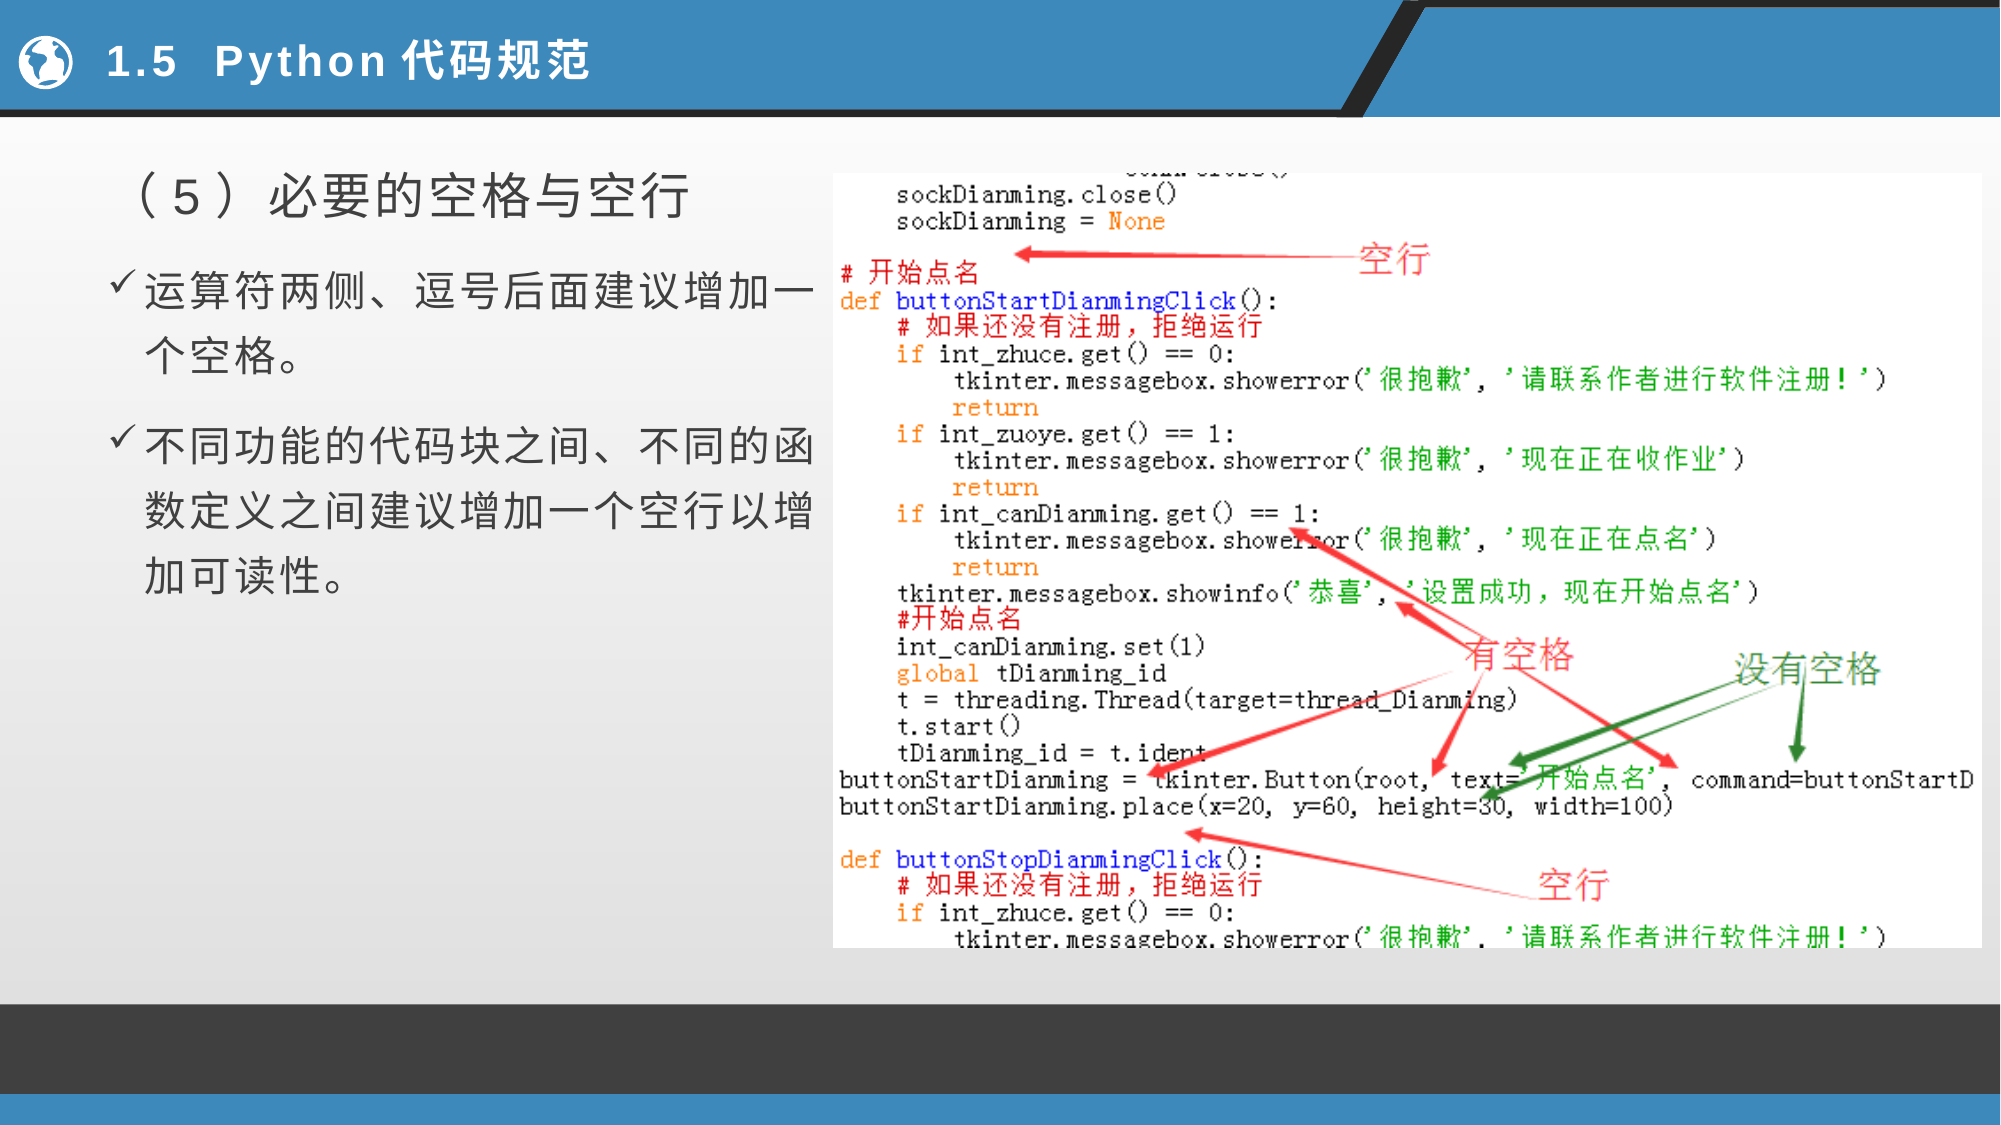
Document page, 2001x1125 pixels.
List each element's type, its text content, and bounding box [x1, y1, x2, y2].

title 1.5 Python代码规范 [90, 24, 977, 93]
picture [833, 173, 1982, 948]
list （5）必要的空格与空行 运算符两侧、逗号后面建议增加一个空格。 不同功能的代码块之间、不同的函数定义之间建议增加一个空行以增加可读性。 [90, 146, 834, 976]
